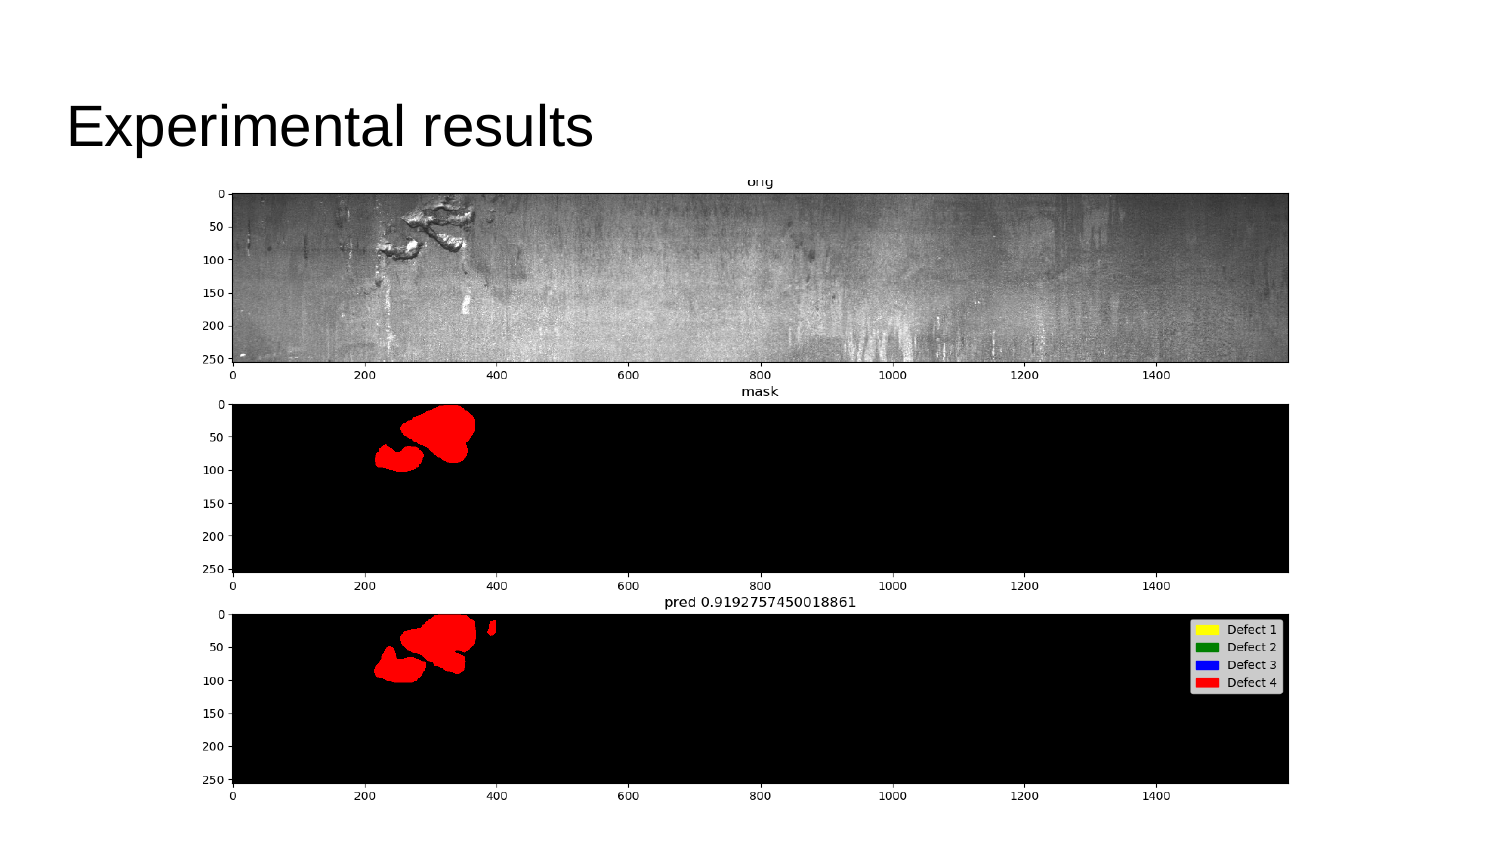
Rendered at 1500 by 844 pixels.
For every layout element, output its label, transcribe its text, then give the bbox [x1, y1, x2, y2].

picture [193, 180, 1311, 808]
title Experimental results [51, 72, 1449, 167]
